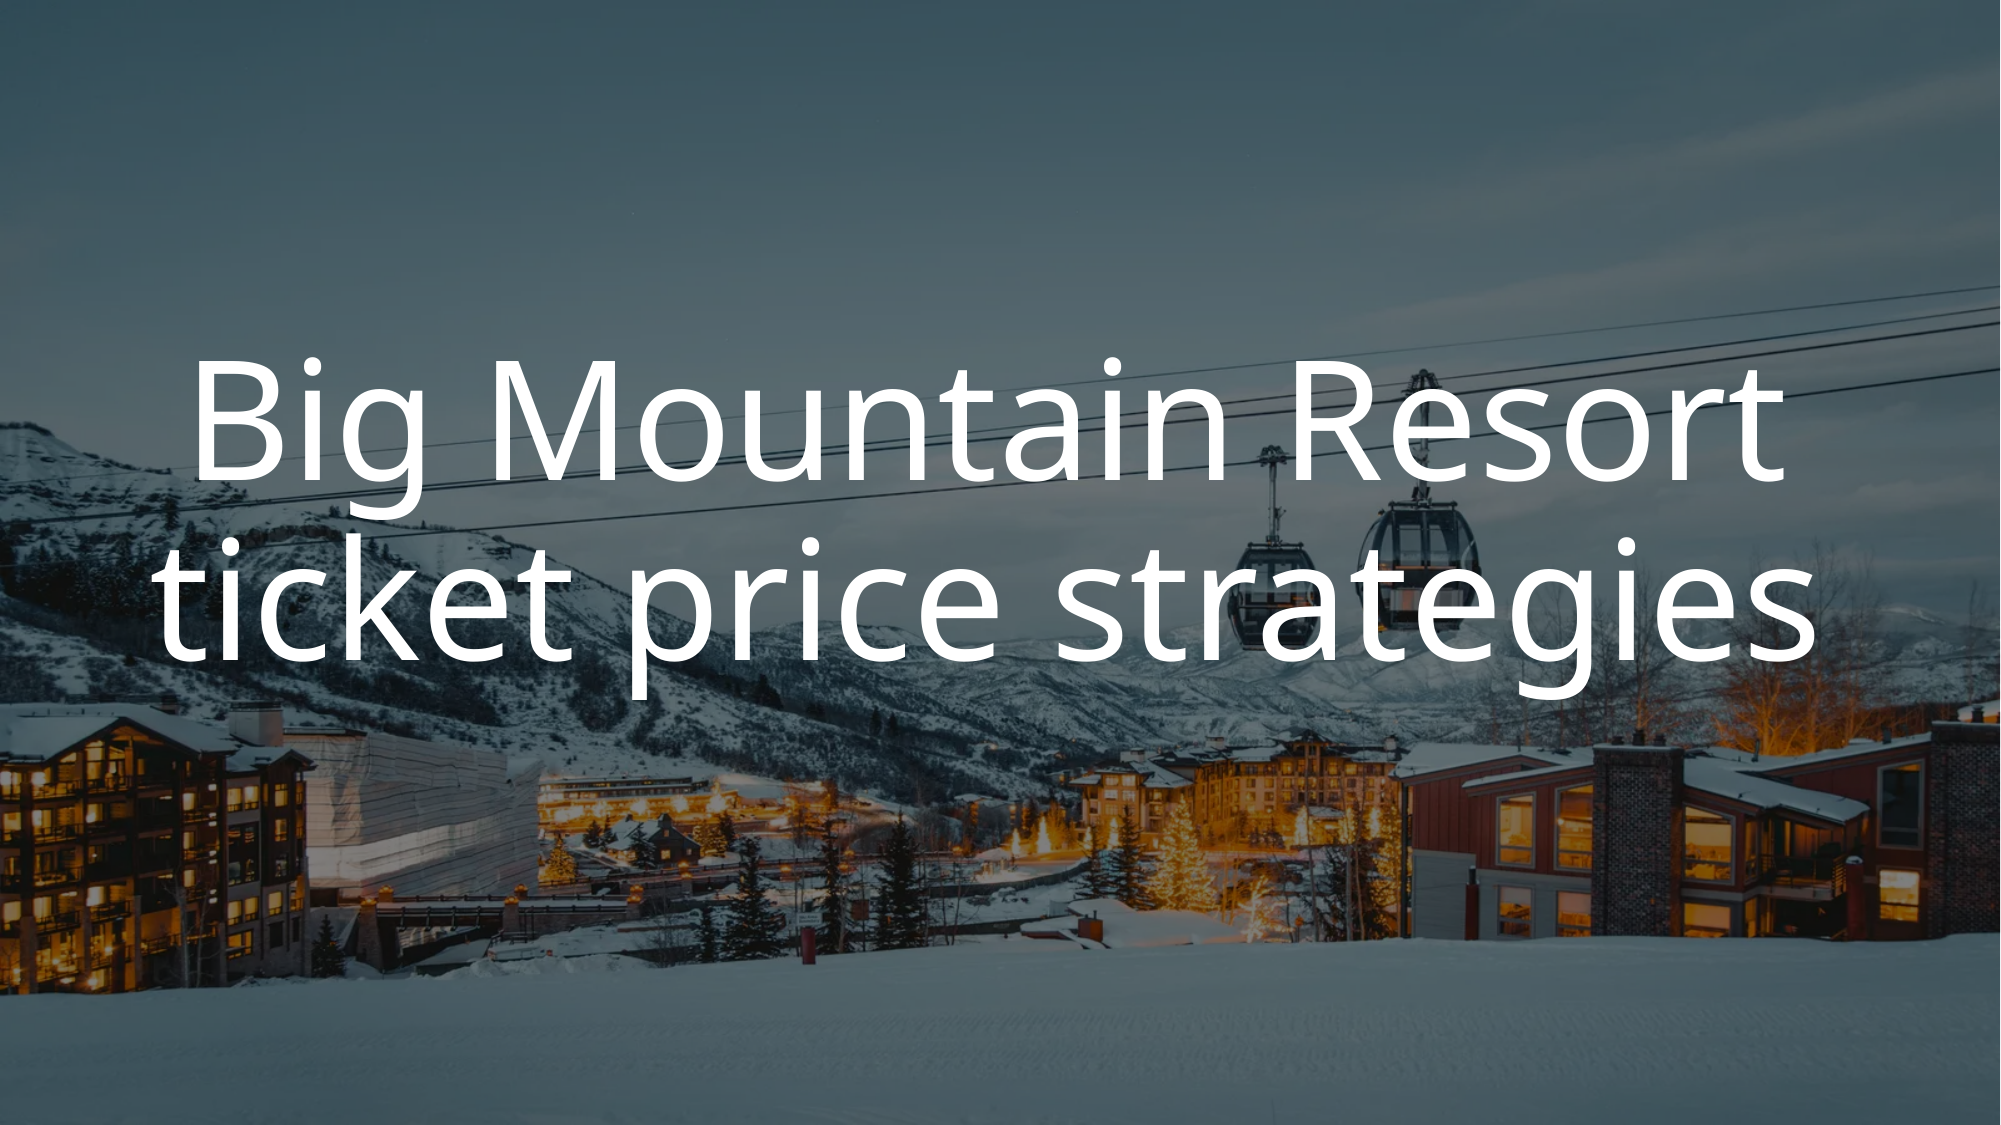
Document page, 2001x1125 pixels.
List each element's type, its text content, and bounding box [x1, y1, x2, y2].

title Big Mountain Resort ticket price strategies [100, 230, 1872, 802]
text_box [0, 0, 2000, 1125]
